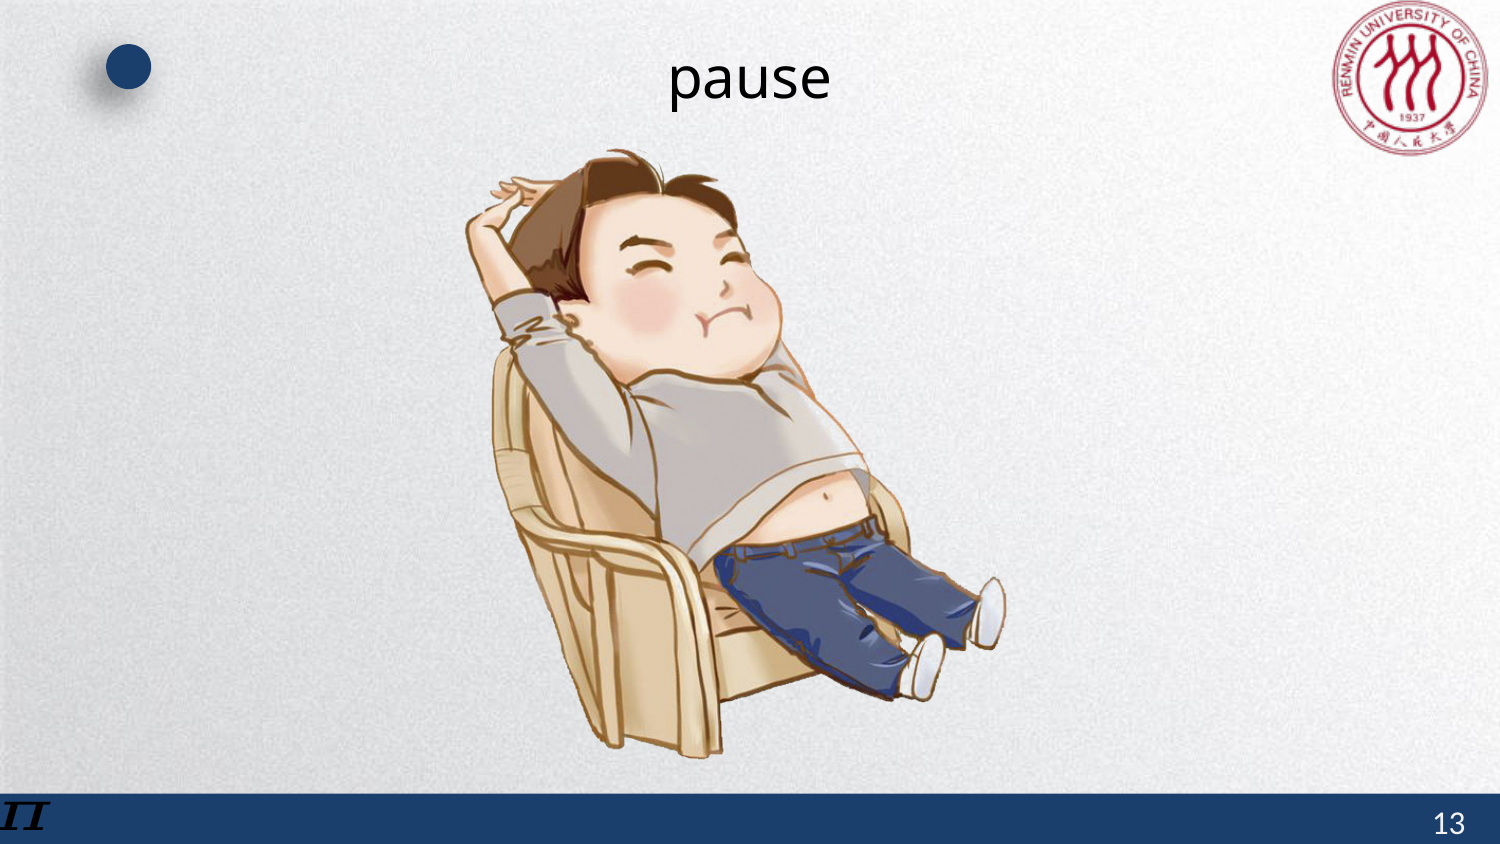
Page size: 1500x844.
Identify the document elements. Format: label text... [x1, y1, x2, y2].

title pause [75, 33, 1425, 116]
picture [0, 0, 1500, 793]
